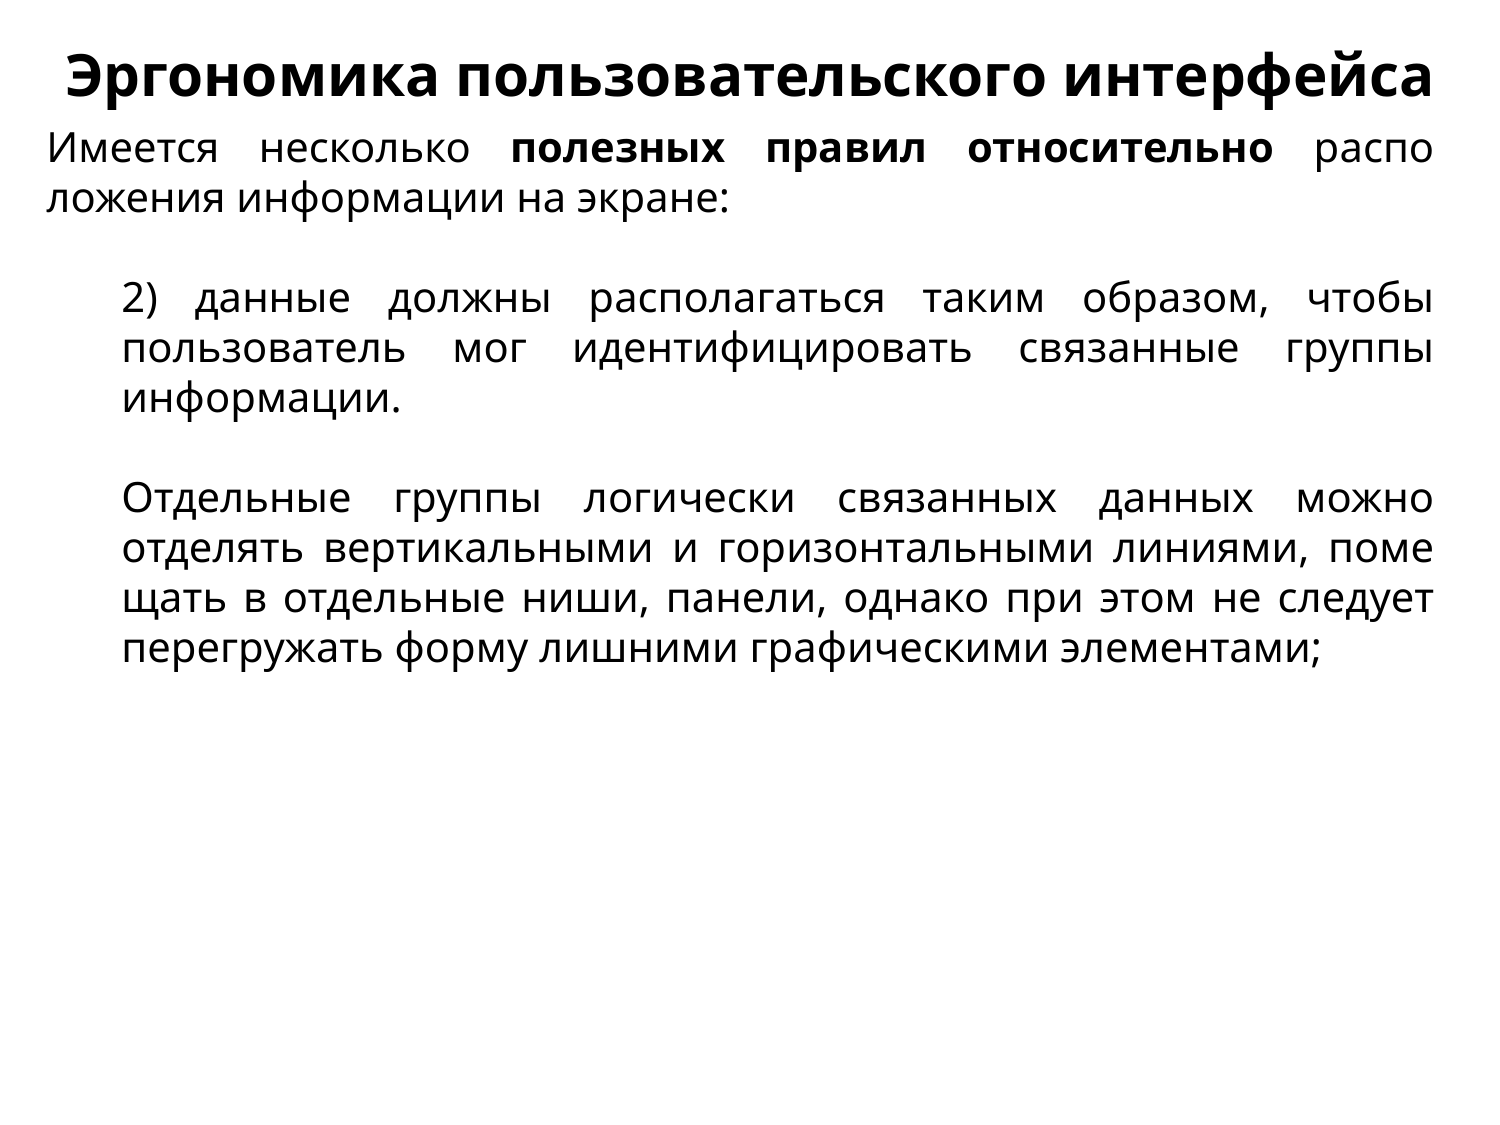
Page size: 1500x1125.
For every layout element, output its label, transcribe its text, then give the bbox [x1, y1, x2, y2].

text_box Эргономика пользовательского интерфейса [17, 30, 1483, 116]
text_box Имеется несколько полезных правил относительно распо­ложения информации на экране: 2) данные должны располагаться таким образом, чтобы пользователь мог идентифицировать связанные группы информации. Отдельные группы логически связанных данных можно отделять вертикальными и горизонтальными линиями, поме­щать в отдельные ниши, панели, однако при этом не следует перегружать форму лишними графическими элементами; [31, 113, 1450, 679]
